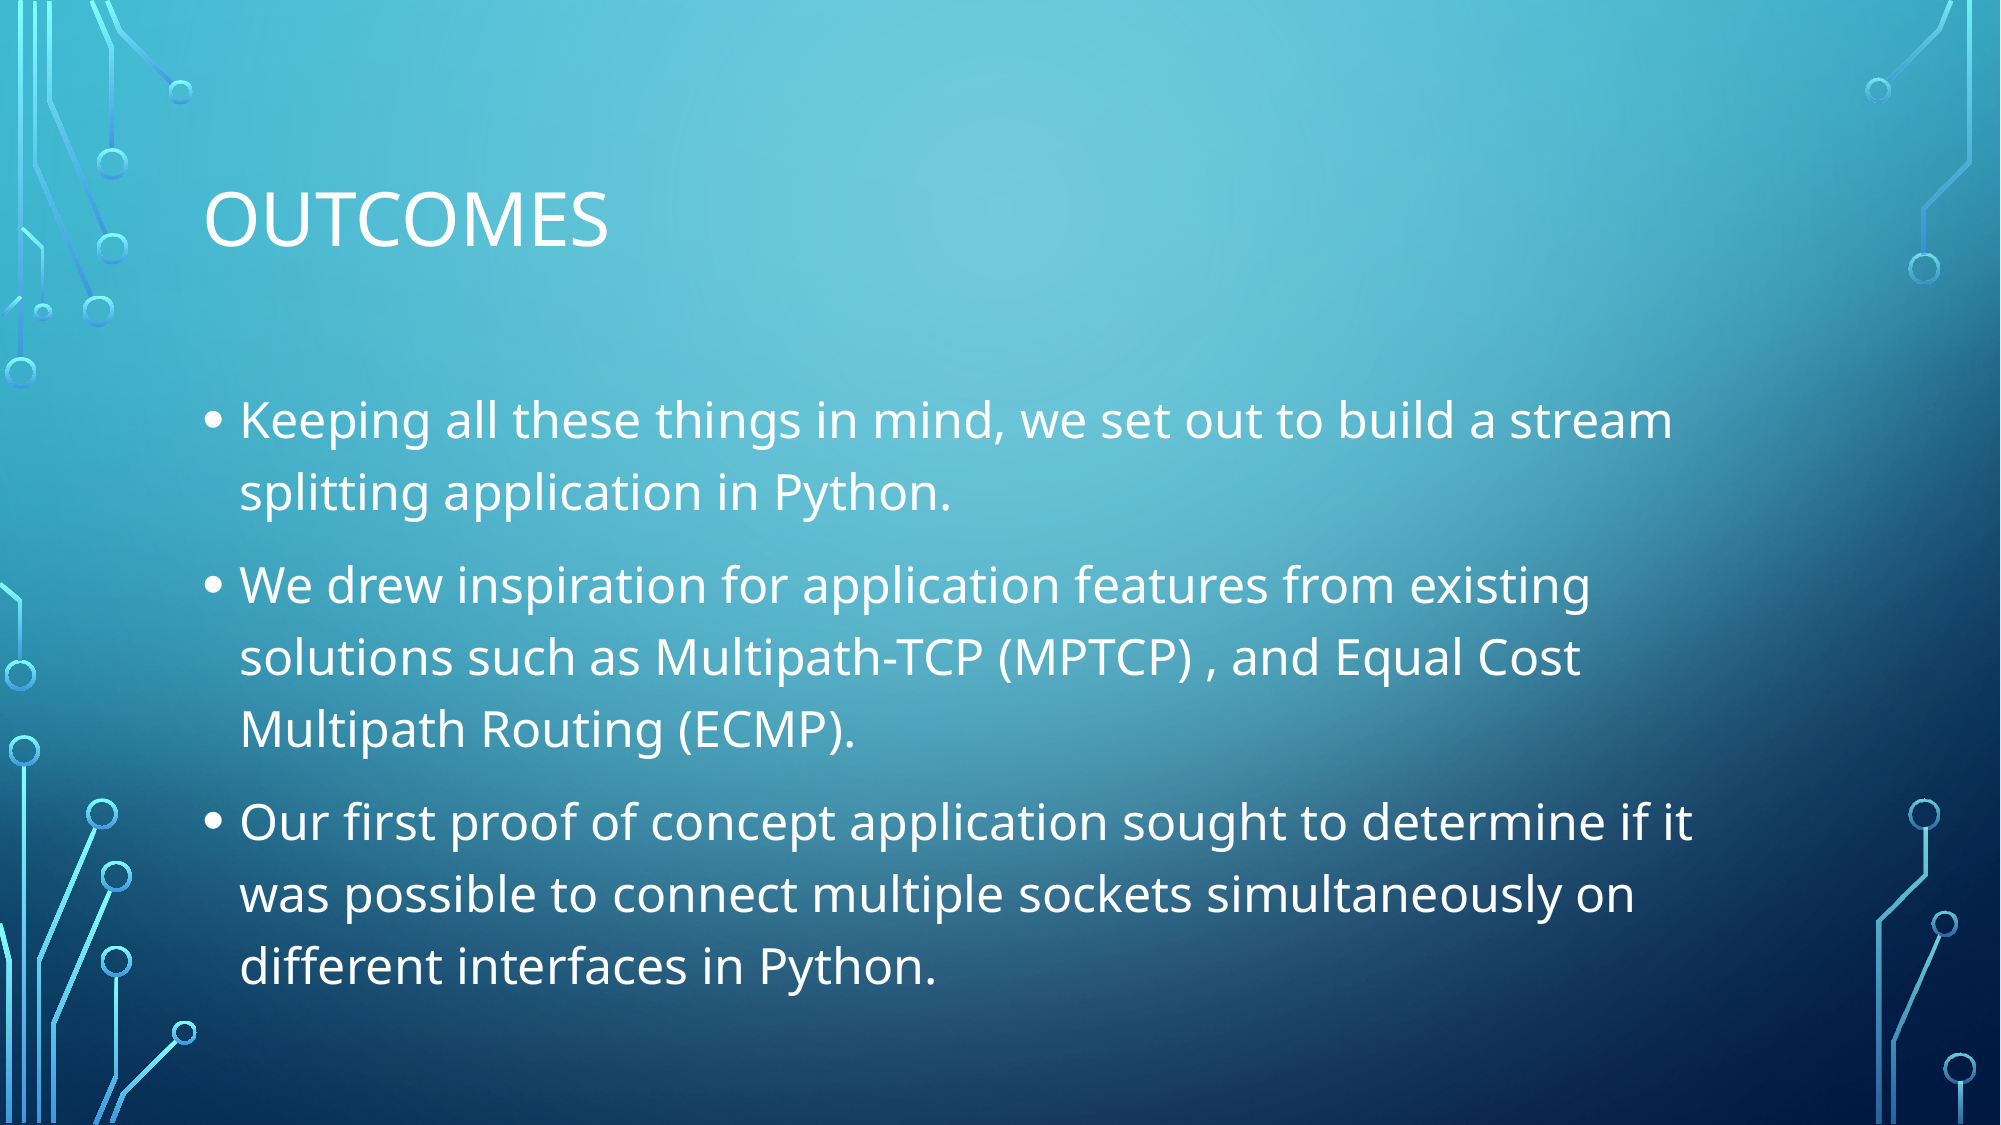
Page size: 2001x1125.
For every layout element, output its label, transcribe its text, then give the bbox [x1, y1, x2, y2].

list Keeping all these things in mind, we set out to build a stream splitting application in Python. We drew inspiration for application features from existing solutions such as Multipath-TCP (MPTCP) , and Equal Cost Multipath Routing (ECMP). Our first proof of concept application sought to determine if it was possible to connect multiple sockets simultaneously on different interfaces in Python. [187, 369, 1813, 950]
title Outcomes [187, 101, 1813, 344]
